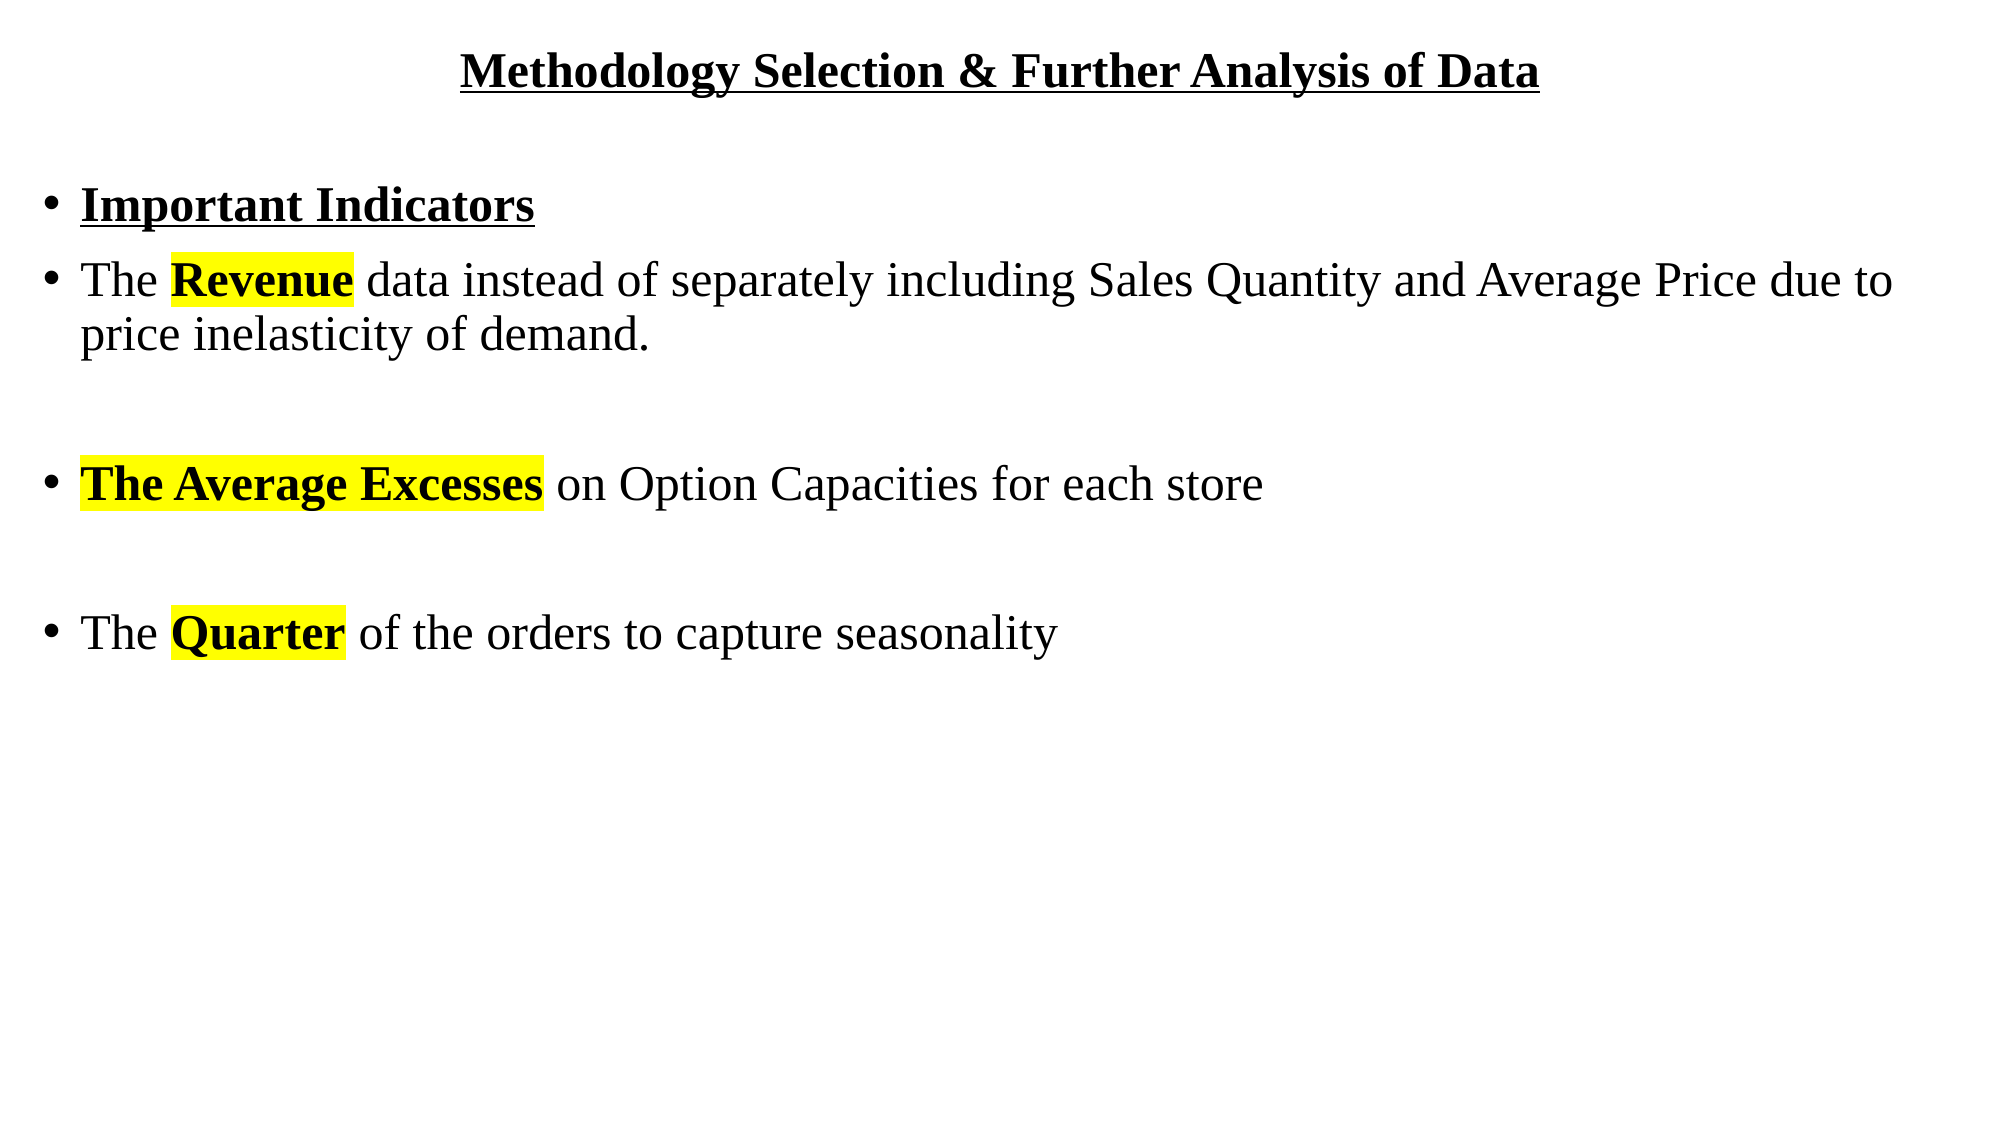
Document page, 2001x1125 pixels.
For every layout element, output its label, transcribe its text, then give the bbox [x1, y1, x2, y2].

title Methodology Selection & Further Analysis of Data [137, 59, 1863, 143]
list Important Indicators The Revenue data instead of separately including Sales Quantity and Average Price due to price inelasticity of demand. The Average Excesses on Option Capacities for each store The Quarter of the orders to capture seasonality [27, 170, 1977, 1094]
